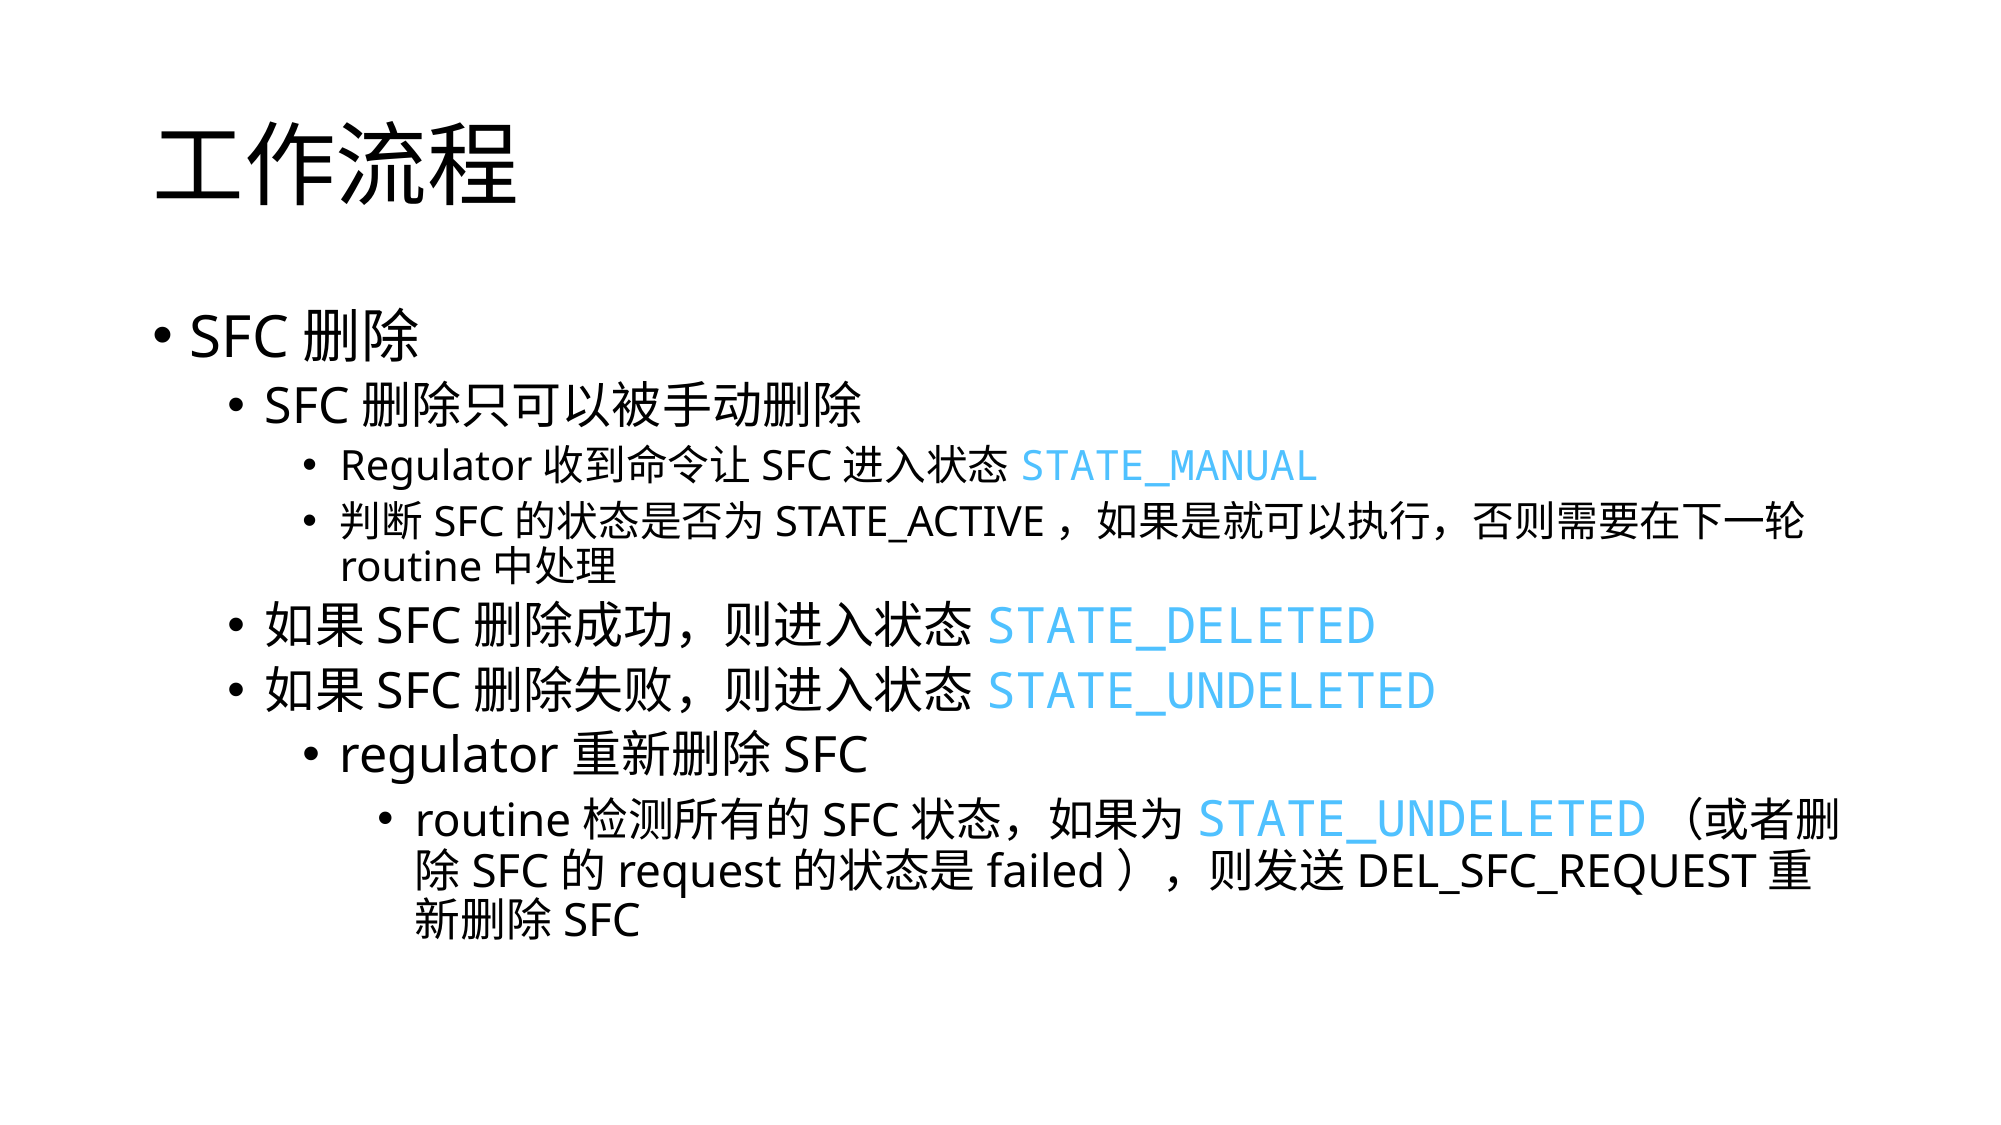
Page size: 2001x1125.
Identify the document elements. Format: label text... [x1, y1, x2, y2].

title 工作流程 [137, 59, 1863, 278]
list SFC删除 SFC删除只可以被手动删除 Regulator收到命令让SFC进入状态STATE_MANUAL 判断SFC的状态是否为STATE_ACTIVE，如果是就可以执行，否则需要在下一轮routine中处理 如果SFC删除成功，则进入状态STATE_DELETED 如果SFC删除失败，则进入状态STATE_UNDELETED regulator重新删除SFC routine检测所有的SFC状态，如果为STATE_UNDELETED（或者删除SFC的request的状态是failed），则发送DEL_SFC_REQUEST重新删除SFC [137, 299, 1863, 1014]
